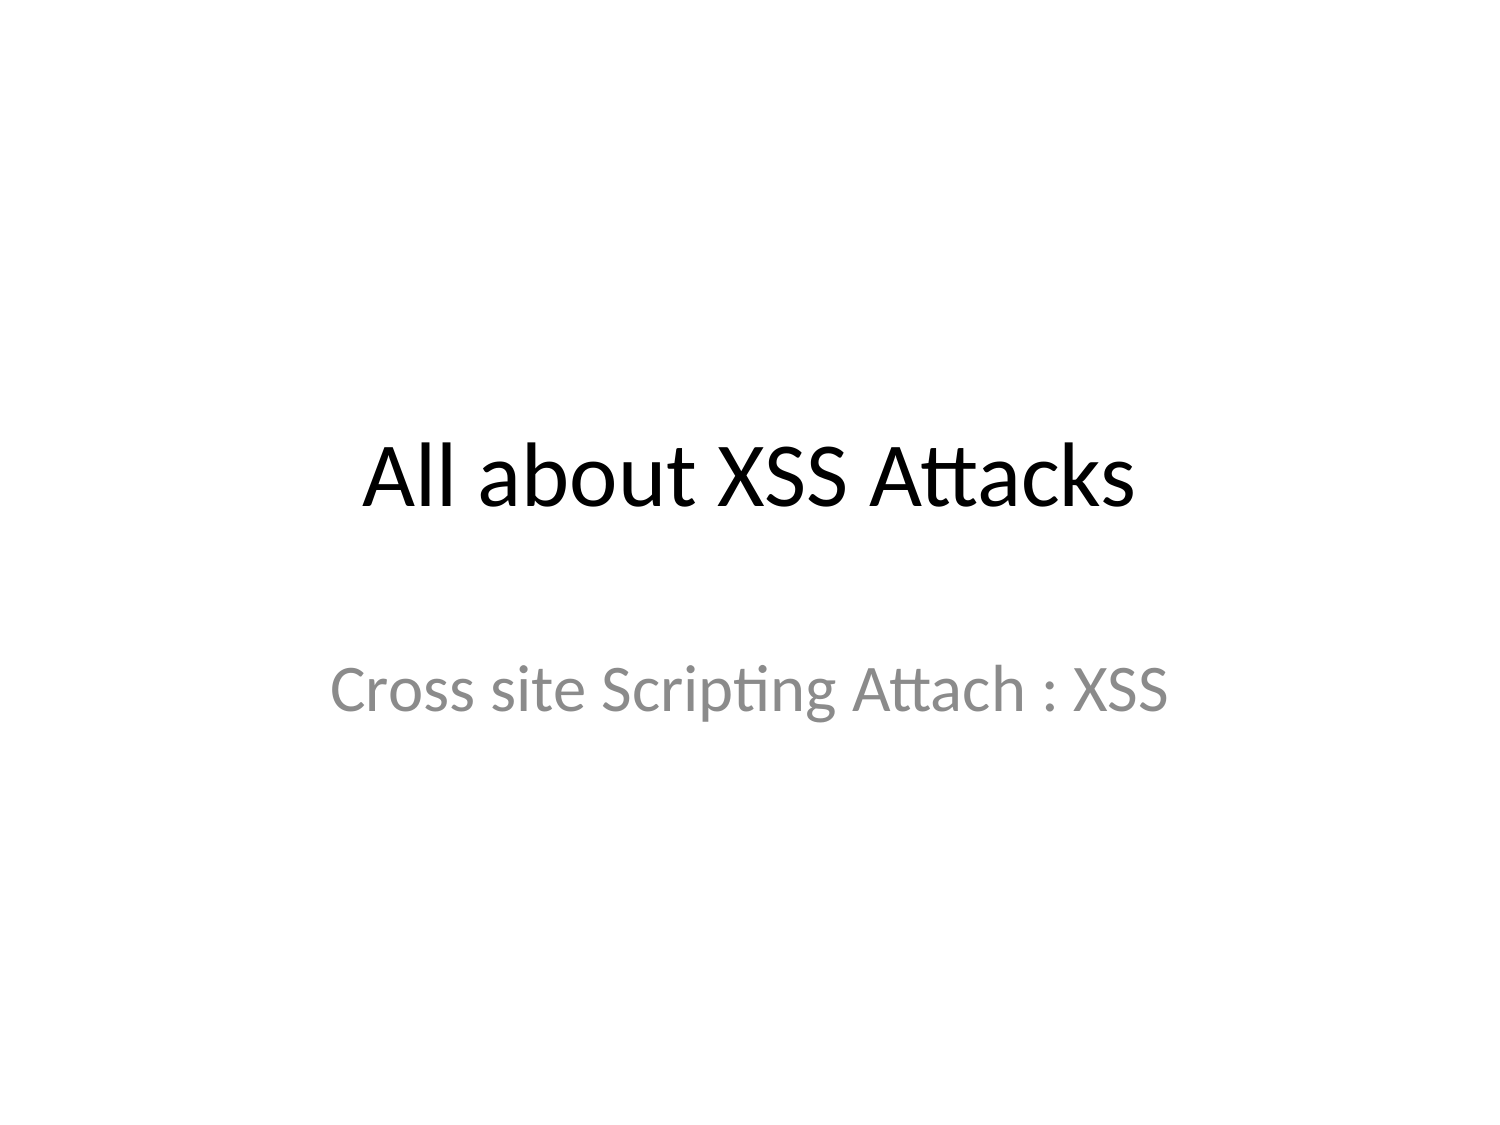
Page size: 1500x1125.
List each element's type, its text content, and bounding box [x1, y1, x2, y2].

subtitle Cross site Scripting Attach : XSS [225, 637, 1275, 925]
title All about XSS Attacks [112, 349, 1388, 591]
